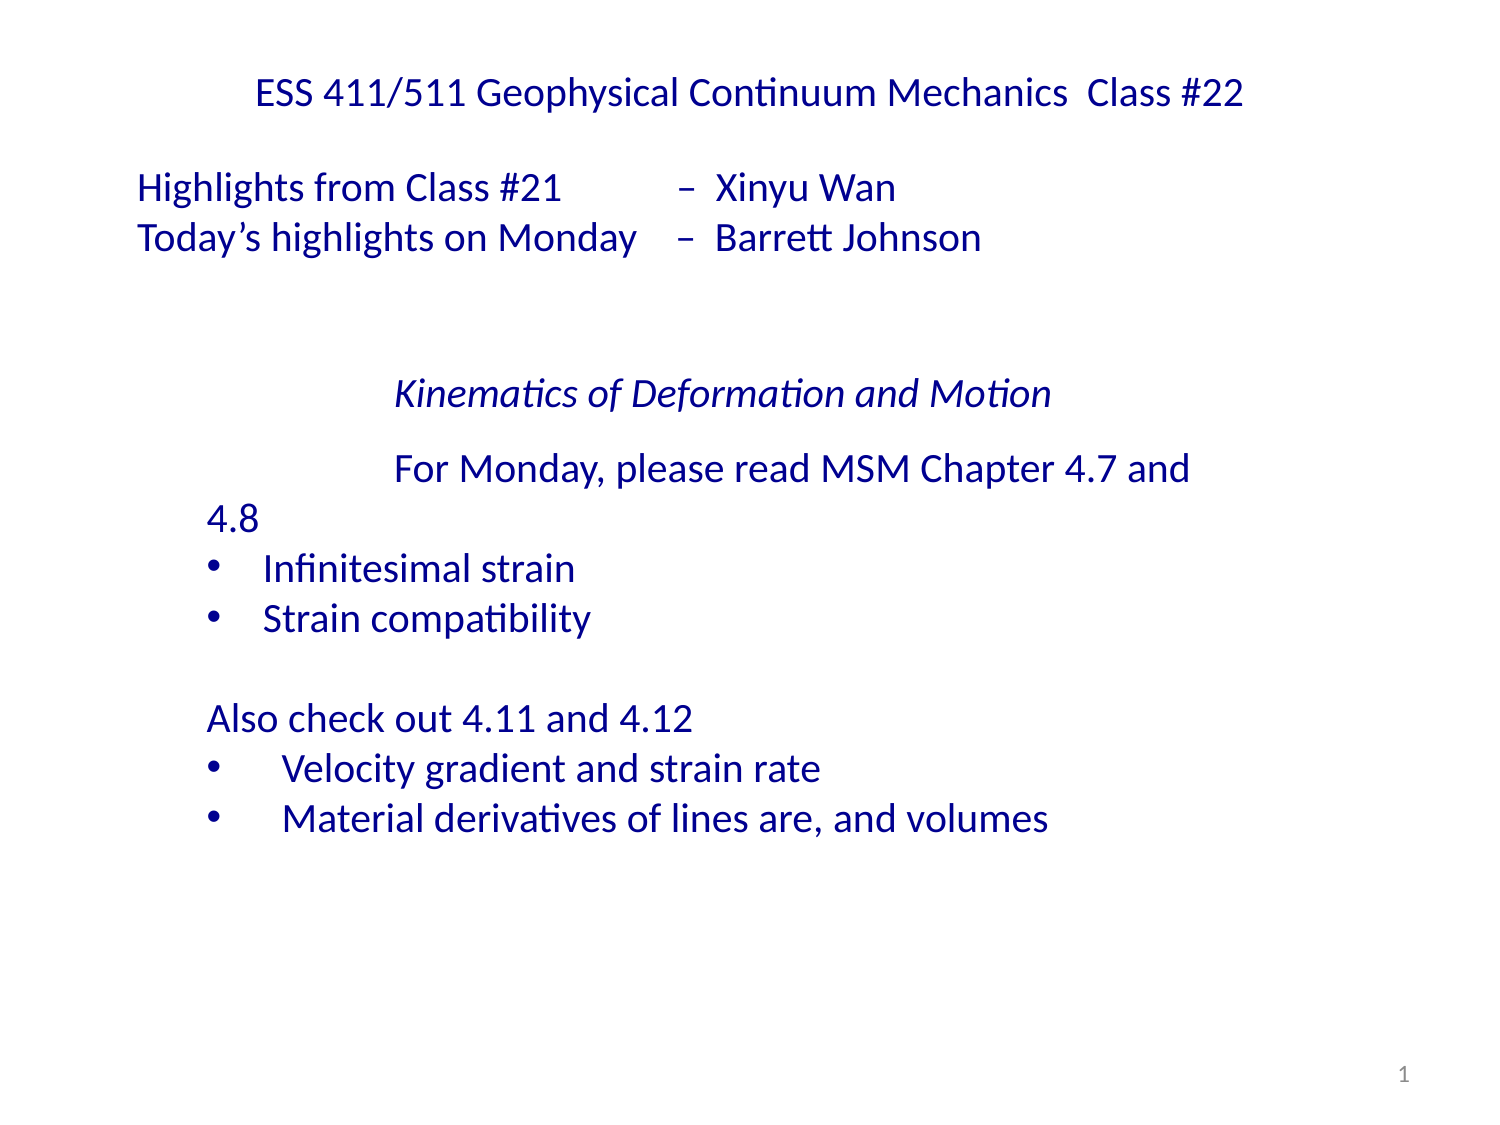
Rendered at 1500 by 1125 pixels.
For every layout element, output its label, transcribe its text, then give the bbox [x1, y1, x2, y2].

text_box Highlights from Class #21 – Xinyu Wan Today’s highlights on Monday – Barrett Johnson [122, 151, 1383, 267]
title ESS 411/511 Geophysical Continuum Mechanics Class #22 [75, 45, 1425, 134]
text_box Kinematics of Deformation and Motion For Monday, please read MSM Chapter 4.7 and 4.8 Infinitesimal strain Strain compatibility Also check out 4.11 and 4.12 Velocity gradient and strain rate Material derivatives of lines are, and volumes [191, 358, 1234, 899]
slide_number 1 [1074, 1042, 1425, 1103]
